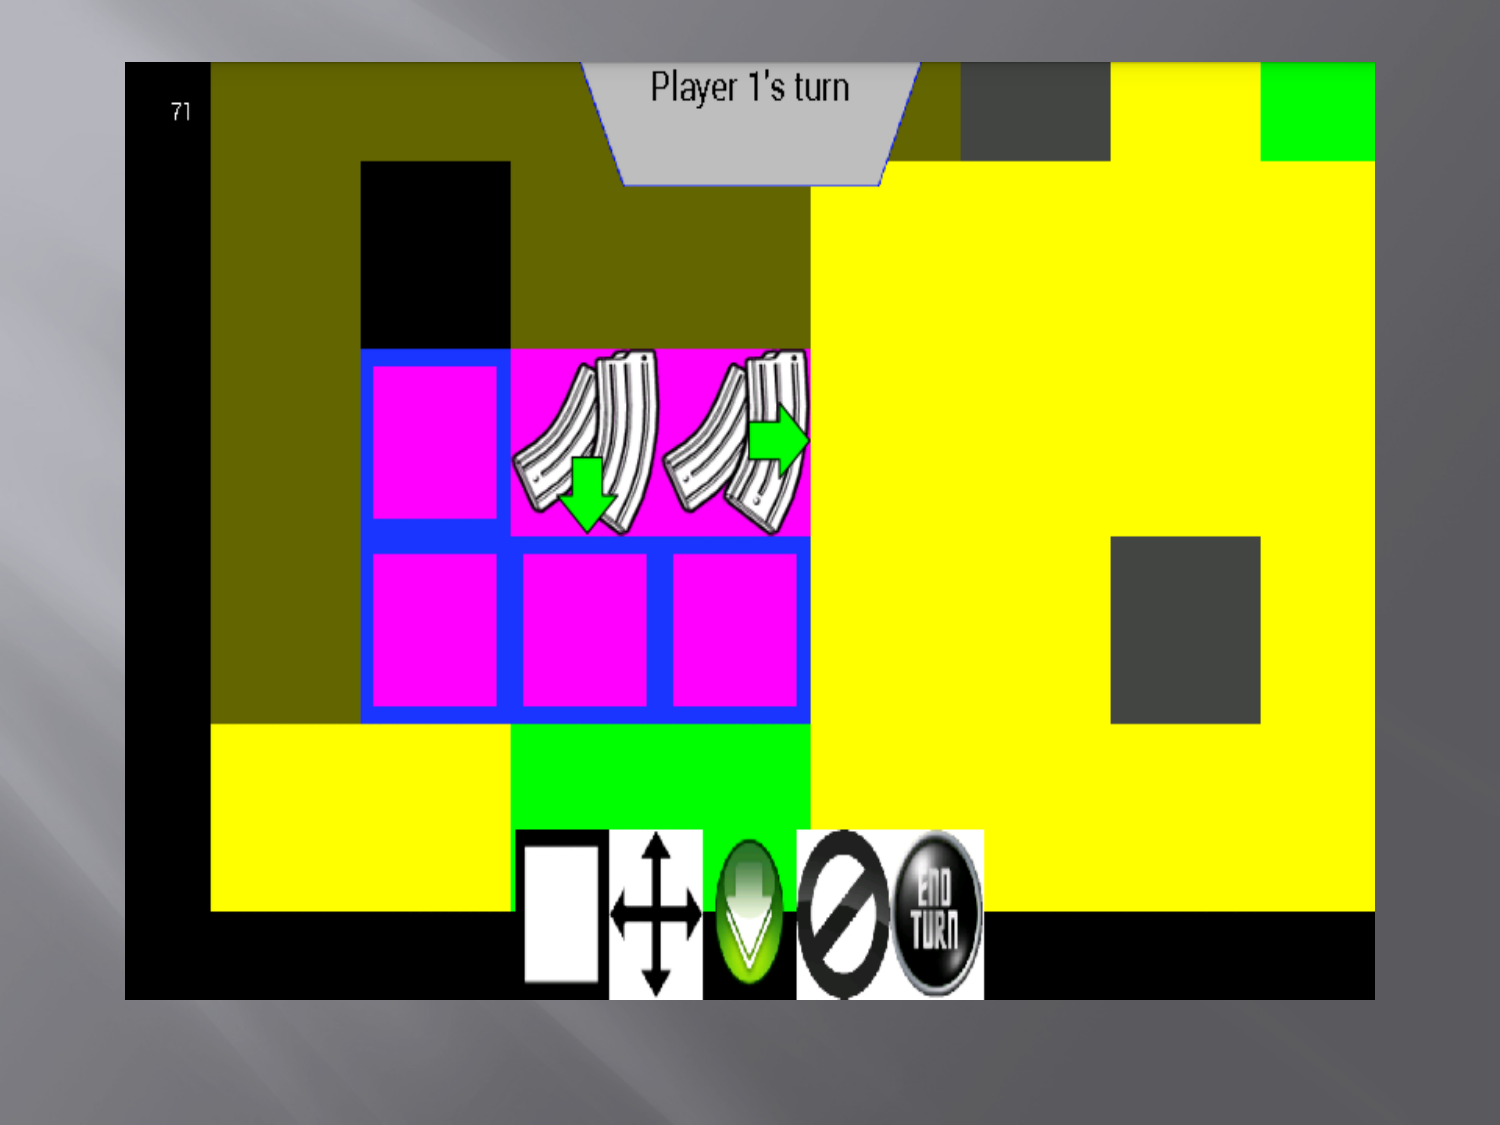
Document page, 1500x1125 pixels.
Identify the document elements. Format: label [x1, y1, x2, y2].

list [124, 62, 1376, 1001]
